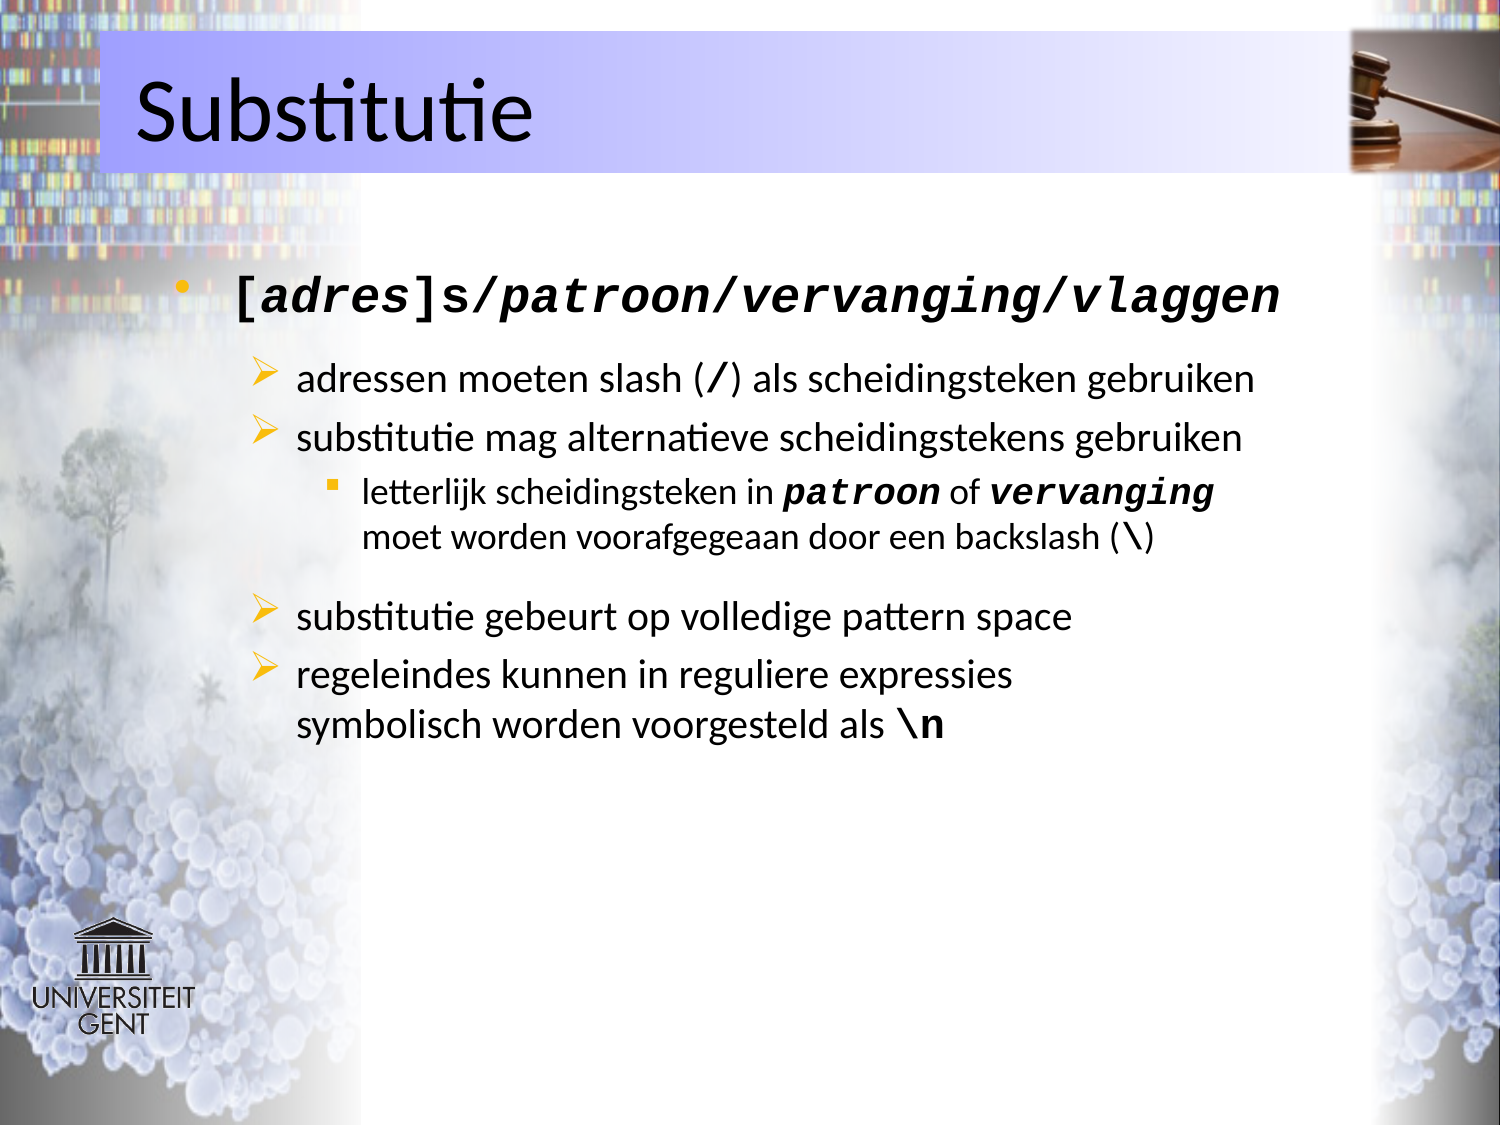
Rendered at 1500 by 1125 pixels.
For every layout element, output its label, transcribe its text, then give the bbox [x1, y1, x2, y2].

title Substitutie [120, 10, 1348, 199]
picture [1354, 0, 1500, 1125]
text_box [adres]s/patroon/vervanging/vlaggen adressen moeten slash (/) als scheidingsteken gebruiken substitutie mag alternatieve scheidingstekens gebruiken letterlijk scheidingsteken in patroon of vervanging moet worden voorafgegeaan door een backslash (\) substitutie gebeurt op volledige pattern space regeleindes kunnen in reguliere expressies symbolisch worden voorgesteld als \n [159, 255, 1471, 1047]
picture [33, 917, 159, 1035]
